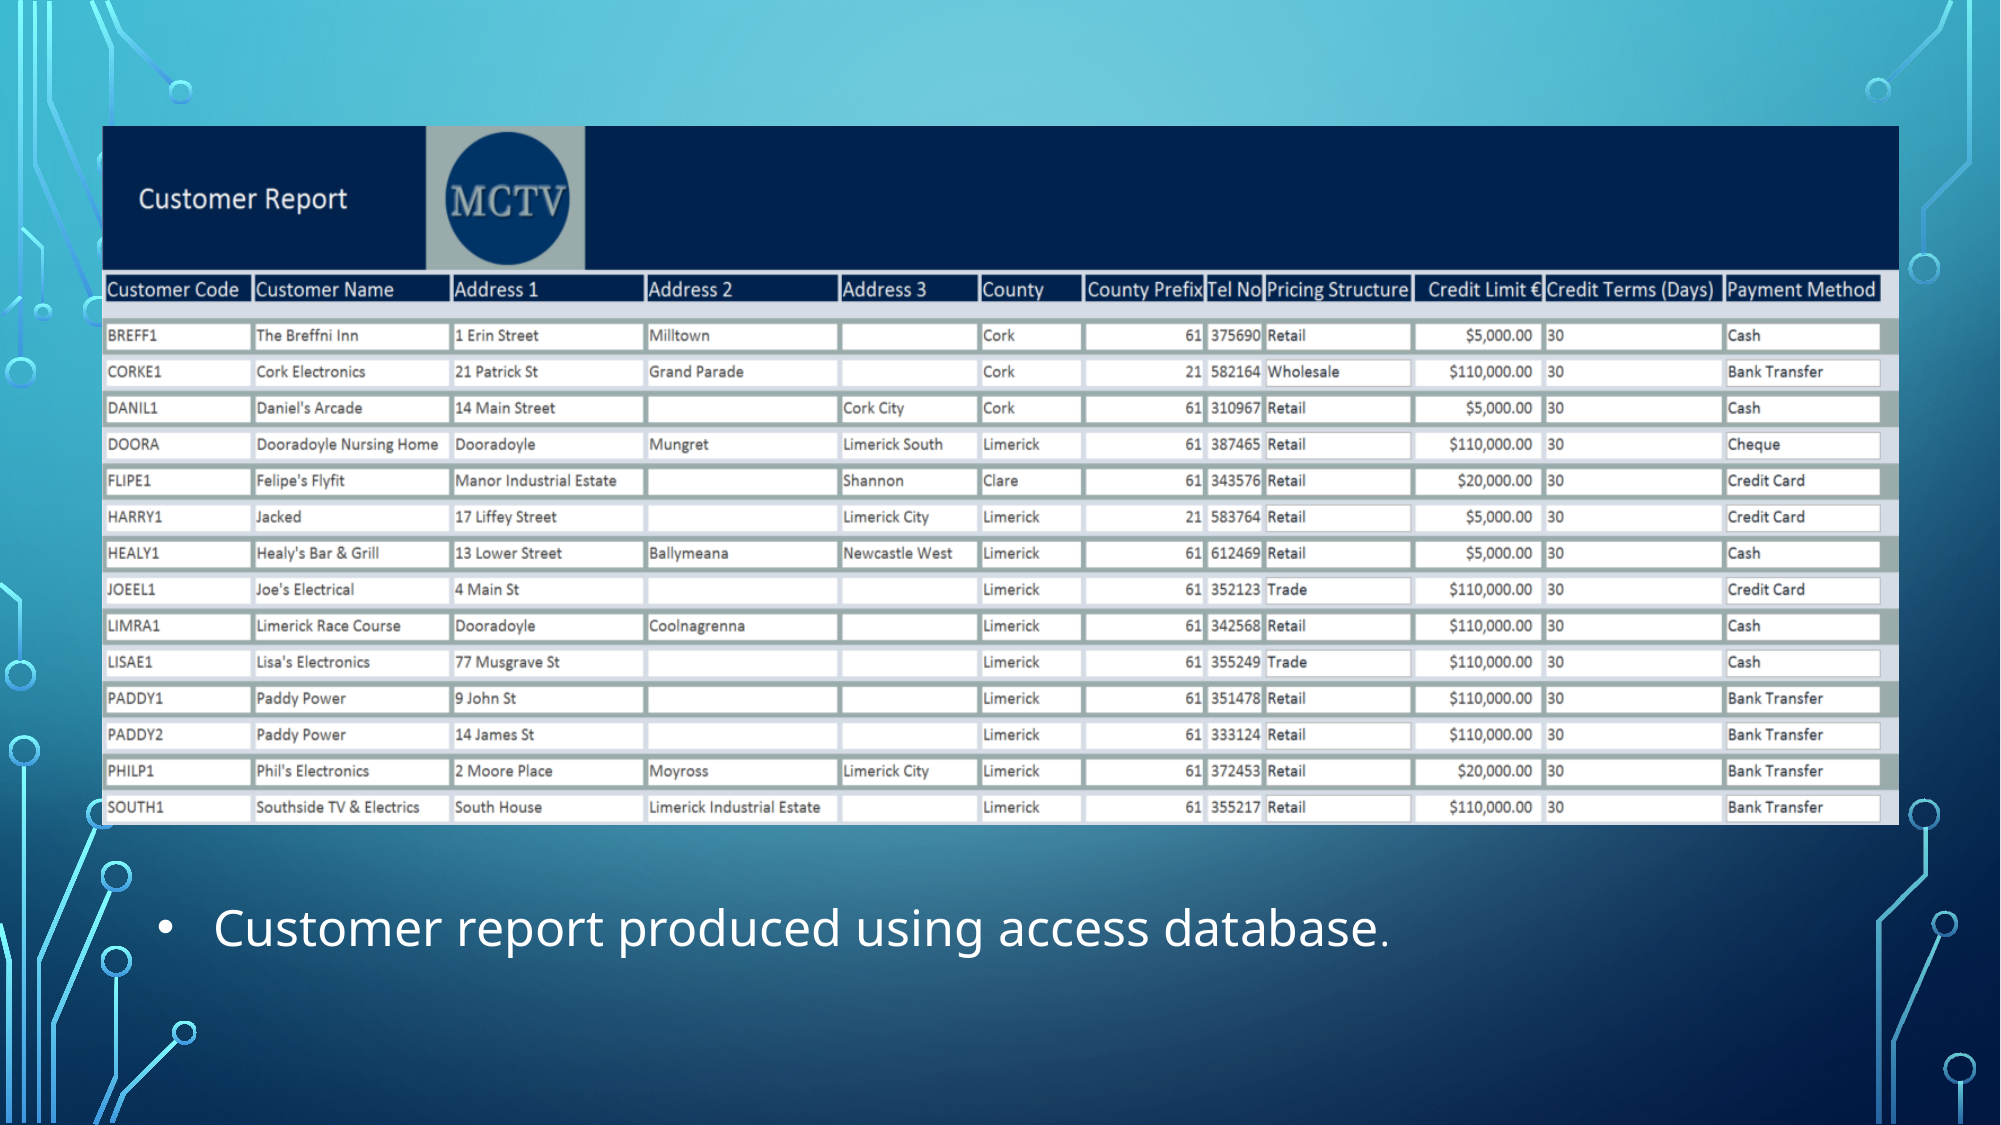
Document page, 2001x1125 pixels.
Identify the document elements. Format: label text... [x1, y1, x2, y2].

text_box Customer report produced using access database. [142, 889, 1807, 964]
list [101, 126, 1899, 826]
